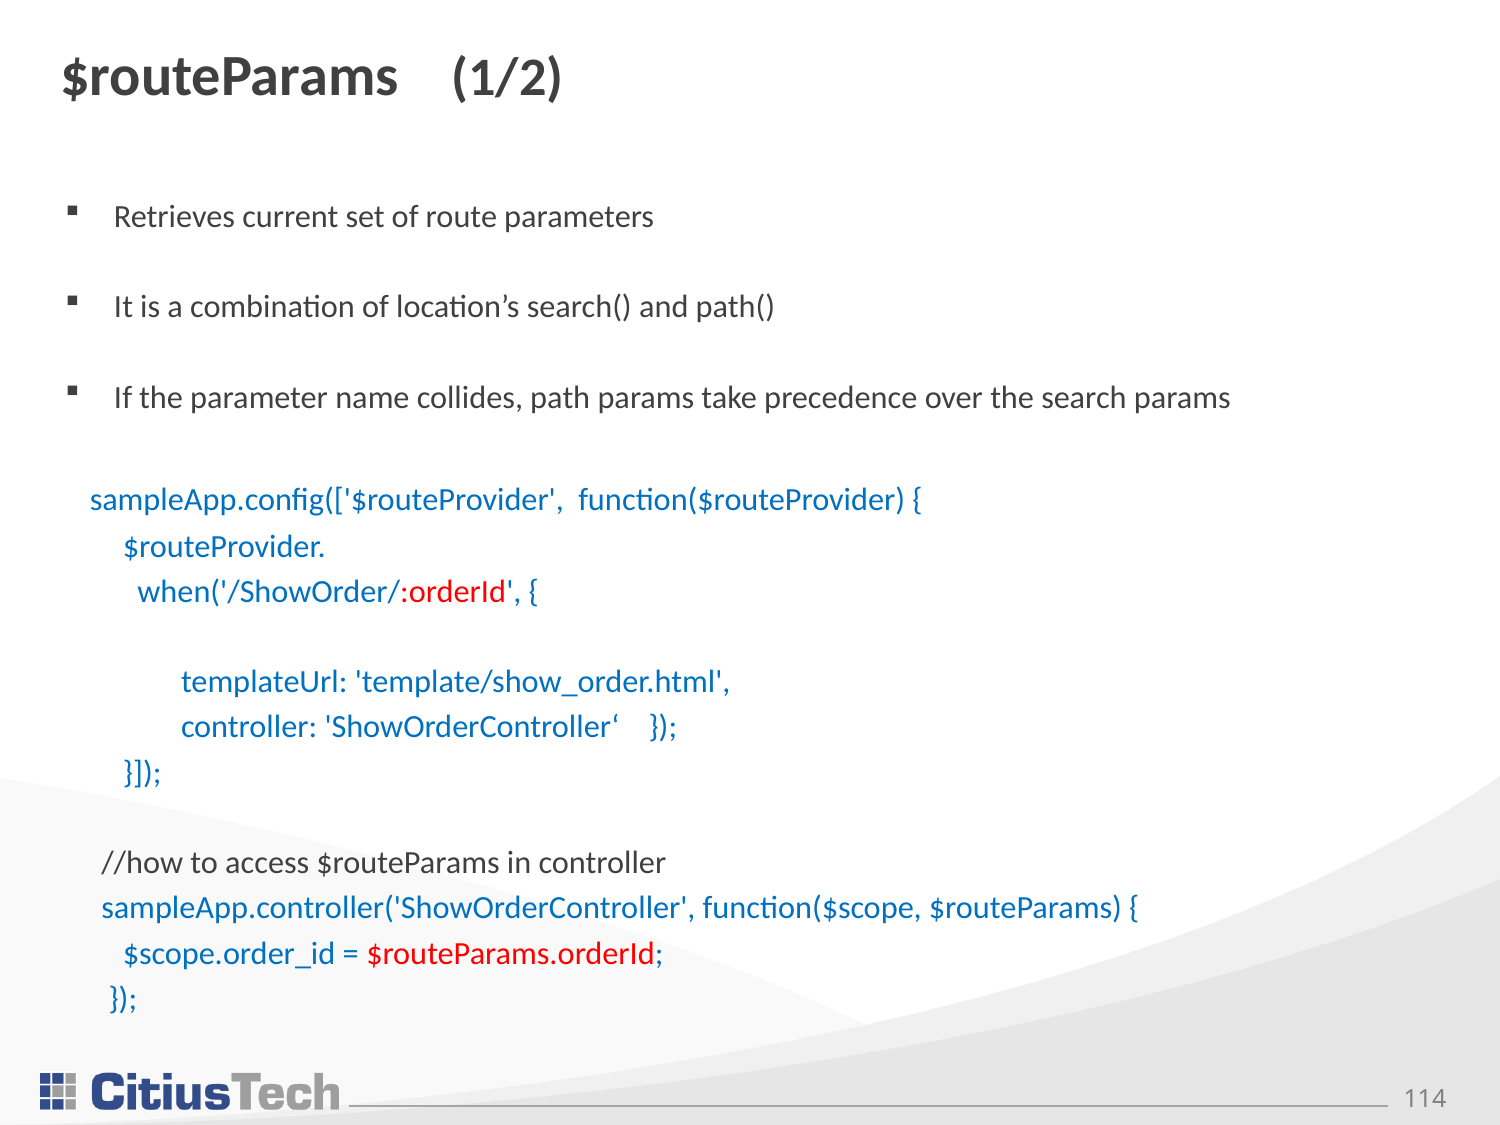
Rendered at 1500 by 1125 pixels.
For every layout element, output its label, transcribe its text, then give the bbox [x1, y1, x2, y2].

list Retrieves current set of route parameters It is a combination of location’s search() and path() If the parameter name collides, path params take precedence over the search params sampleApp.config(['$routeProvider', function($routeProvider) { $routeProvider. when('/ShowOrder/:orderId', { templateUrl: 'template/show_order.html', controller: 'ShowOrderController‘ }); }]); //how to access $routeParams in controller sampleApp.controller('ShowOrderController', function($scope, $routeParams) { $scope.order_id = $routeParams.orderId; }); [50, 187, 1450, 1025]
title $routeParams (1/2) [45, 24, 1450, 120]
picture [0, 0, 1500, 1125]
